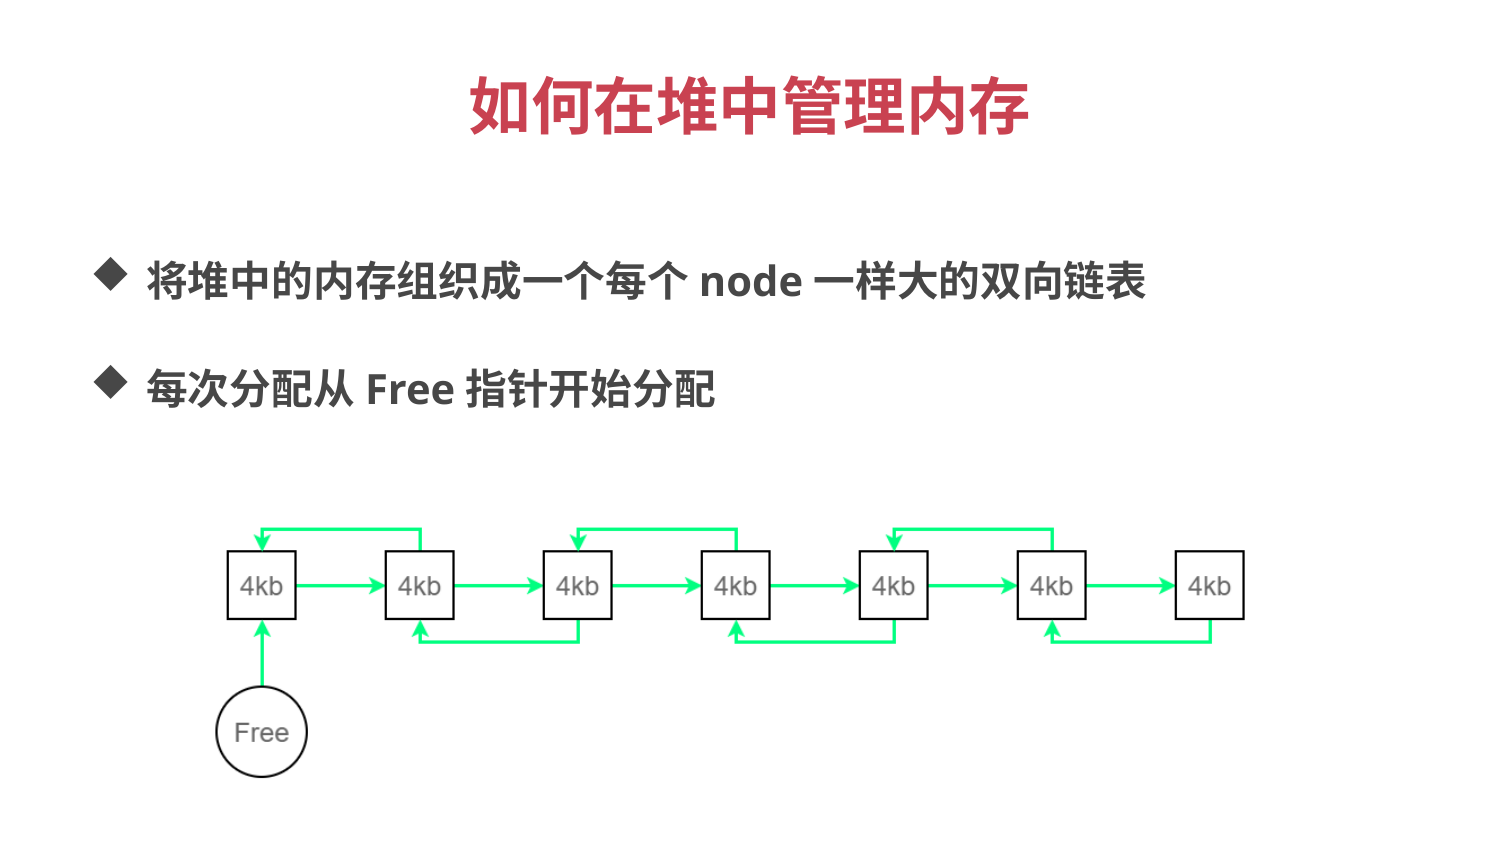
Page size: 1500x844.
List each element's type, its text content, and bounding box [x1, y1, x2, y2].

title 如何在堆中管理内存 [74, 33, 1426, 175]
list 将堆中的内存组织成一个每个node一样大的双向链表 每次分配从Free指针开始分配 [74, 196, 1426, 754]
picture [194, 469, 1282, 795]
